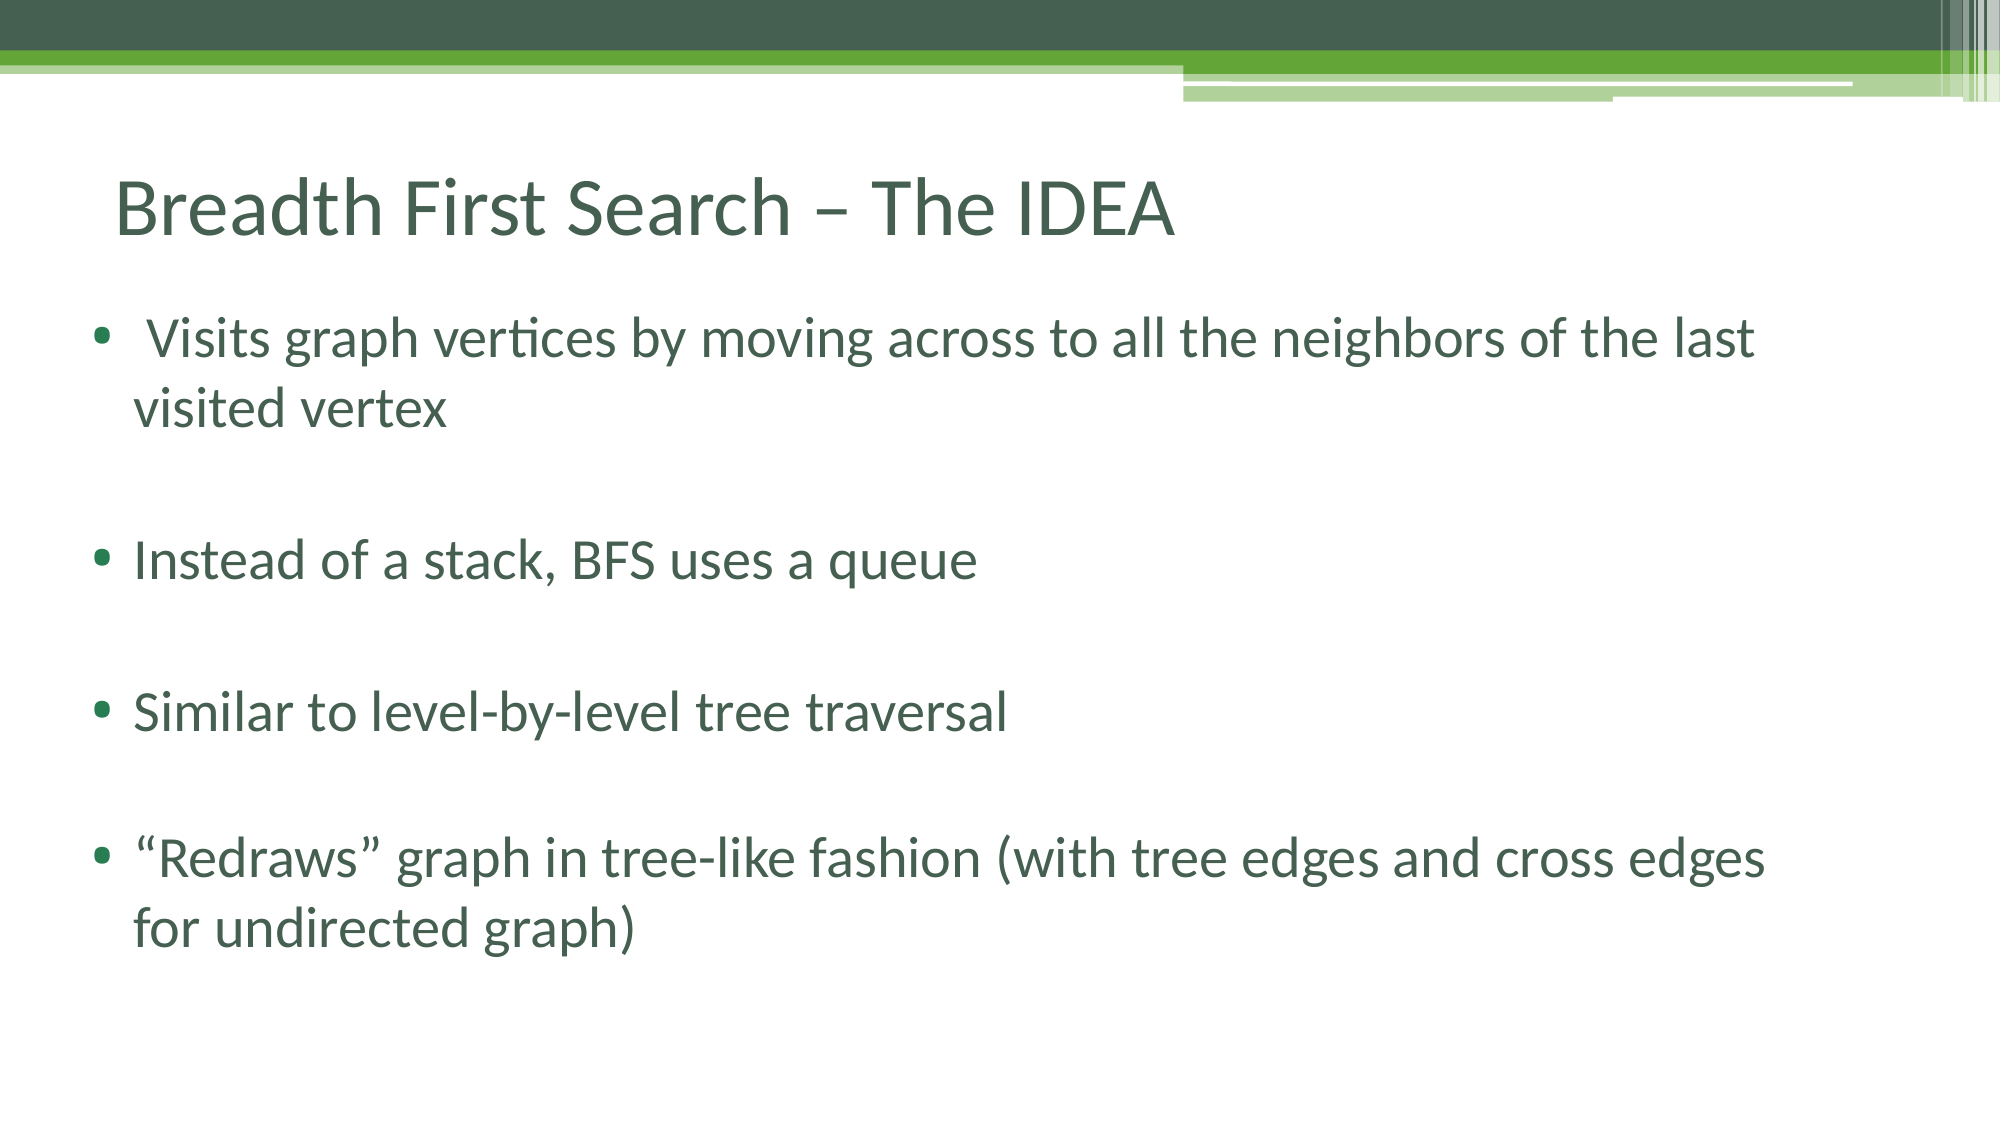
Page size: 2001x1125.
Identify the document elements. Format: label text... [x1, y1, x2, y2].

list Visits graph vertices by moving across to all the neighbors of the last visited vertex Instead of a stack, BFS uses a queue Similar to level-by-level tree traversal “Redraws” graph in tree-like fashion (with tree edges and cross edges for undirected graph) [58, 291, 1859, 1082]
title Breadth First Search – The IDEA [99, 114, 1900, 290]
